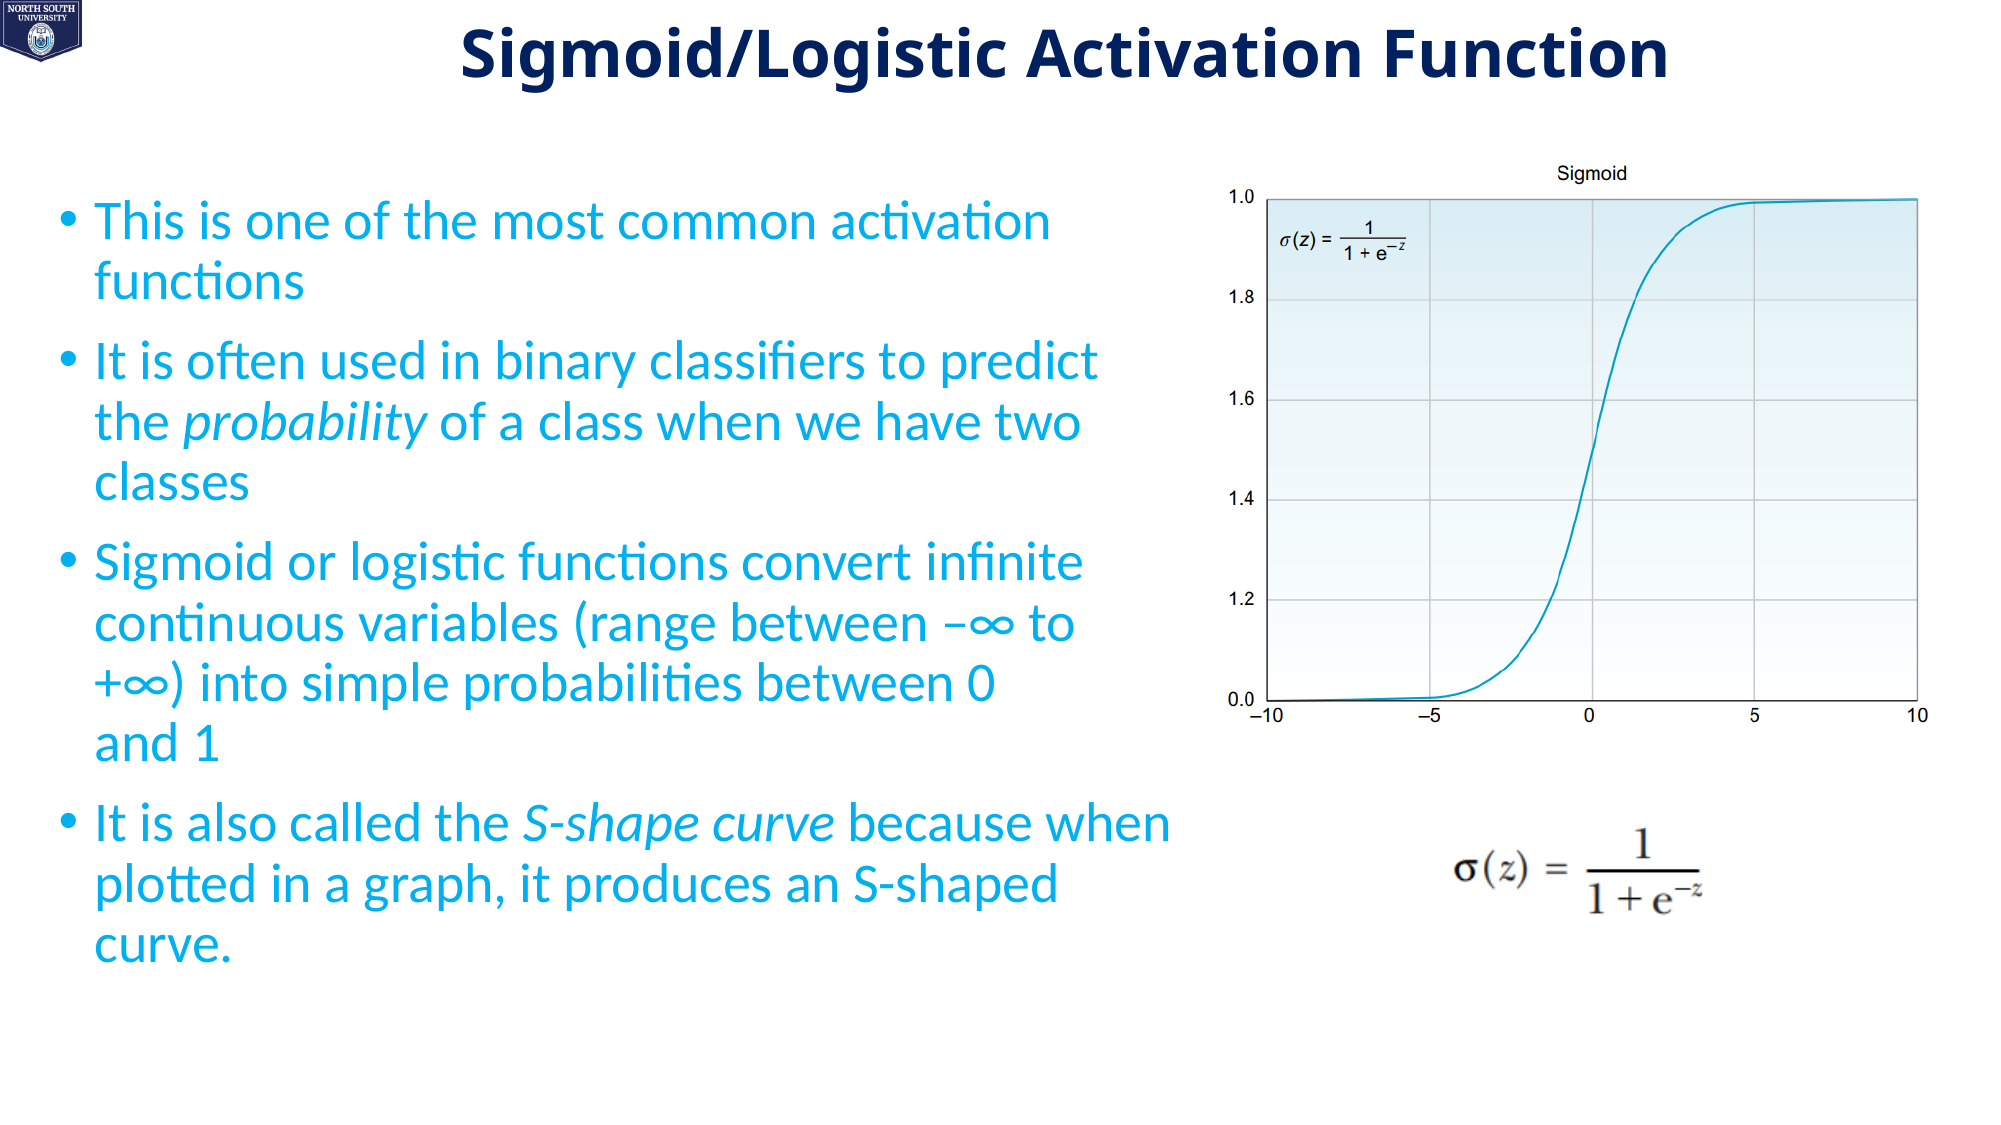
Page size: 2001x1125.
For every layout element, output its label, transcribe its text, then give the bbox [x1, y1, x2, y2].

picture [1436, 797, 1743, 961]
picture [0, 0, 82, 65]
list This is one of the most common activation functions It is often used in binary classifiers to predict the probability of a class when we have two classes Sigmoid or logistic functions convert infinite continuous variables (range between –∞ to +∞) into simple probabilities between 0 and 1 It is also called the S-shape curve because when plotted in a graph, it produces an S-shaped curve. [43, 183, 1194, 1043]
title Sigmoid/Logistic Activation Function [204, 12, 1930, 100]
picture [1209, 151, 1946, 745]
